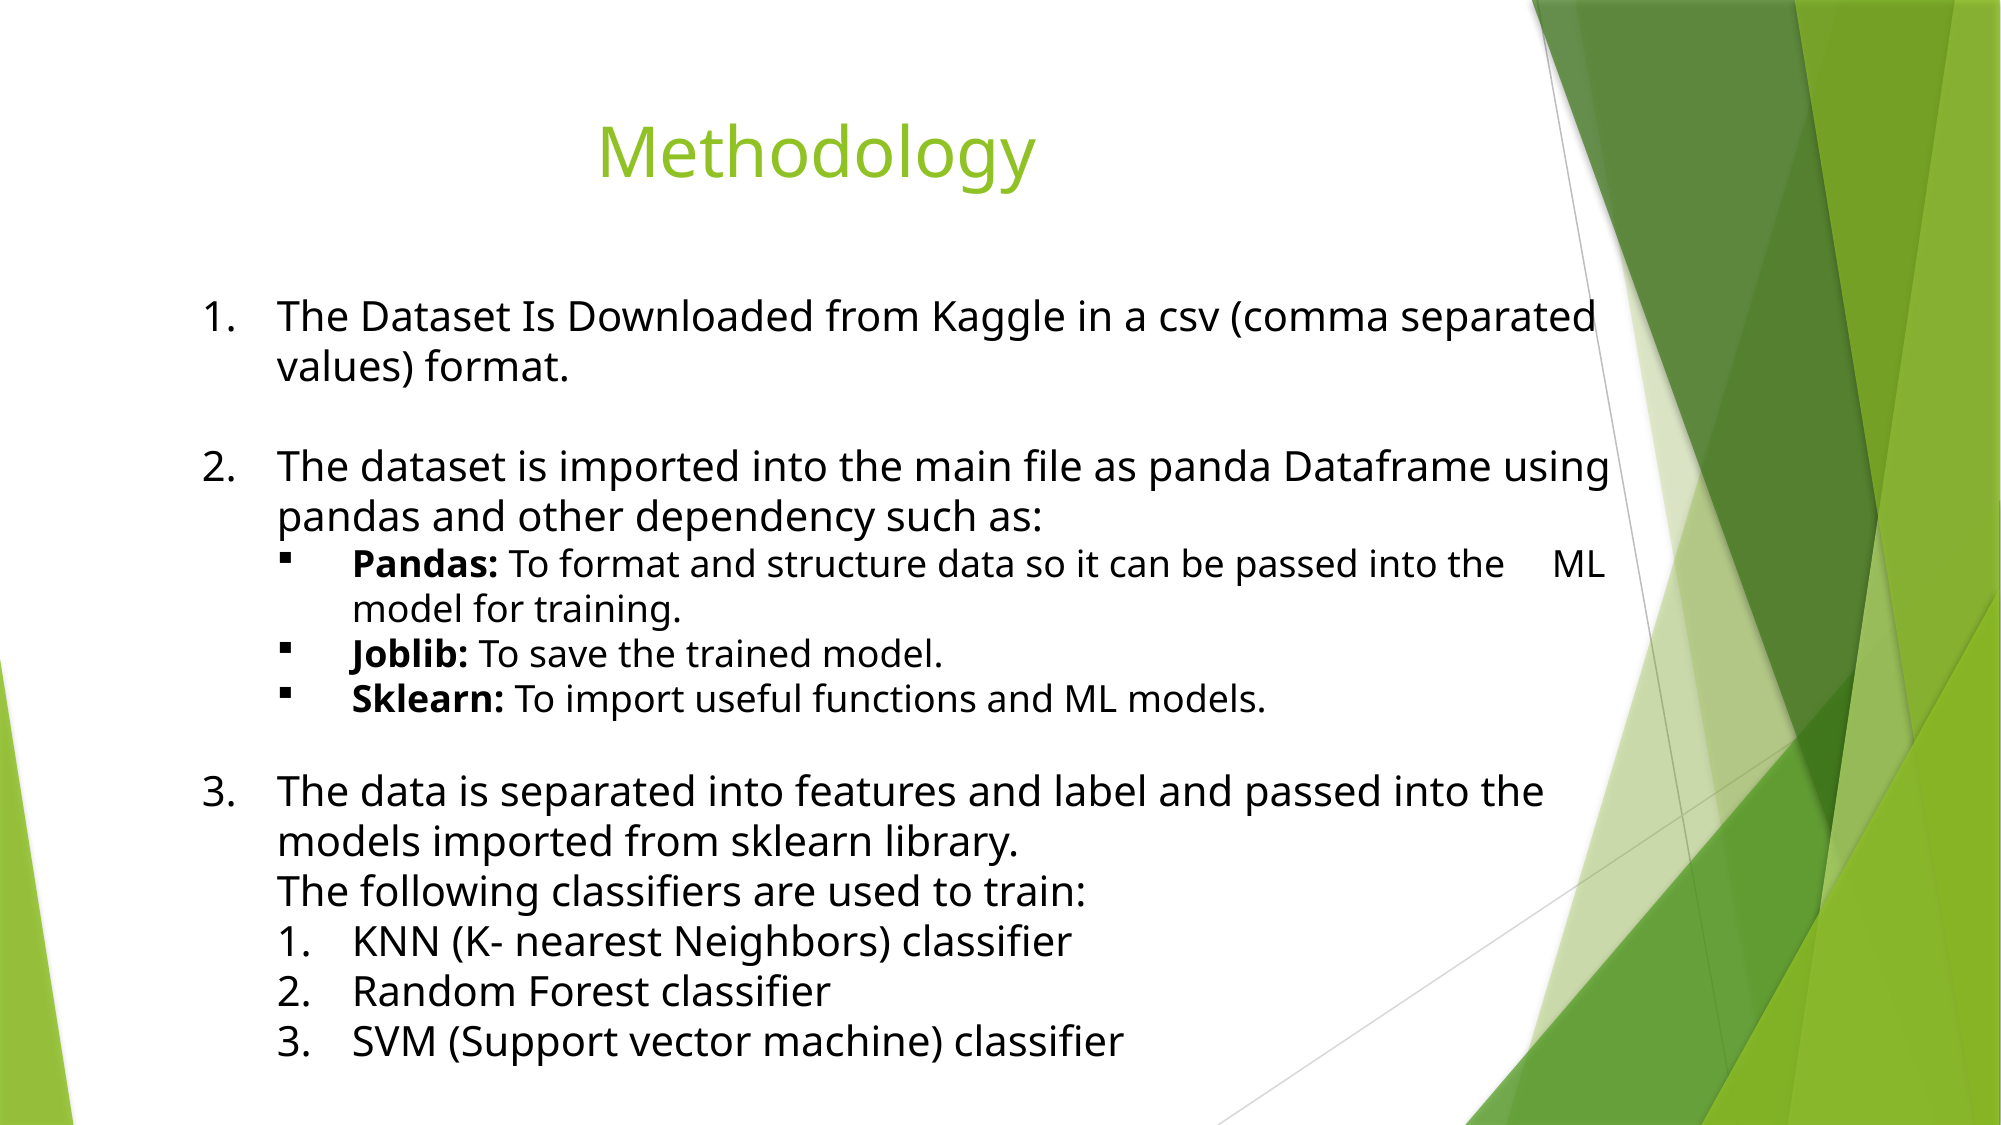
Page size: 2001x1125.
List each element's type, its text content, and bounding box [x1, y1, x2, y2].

text_box The Dataset Is Downloaded from Kaggle in a csv (comma separated values) format. The dataset is imported into the main file as panda Dataframe using pandas and other dependency such as: Pandas: To format and structure data so it can be passed into the ML model for training. Joblib: To save the trained model. Sklearn: To import useful functions and ML models. The data is separated into features and label and passed into the models imported from sklearn library. The following classifiers are used to train: KNN (K- nearest Neighbors) classifier Random Forest classifier SVM (Support vector machine) classifier [187, 282, 1711, 1125]
title Methodology [111, 99, 1522, 262]
